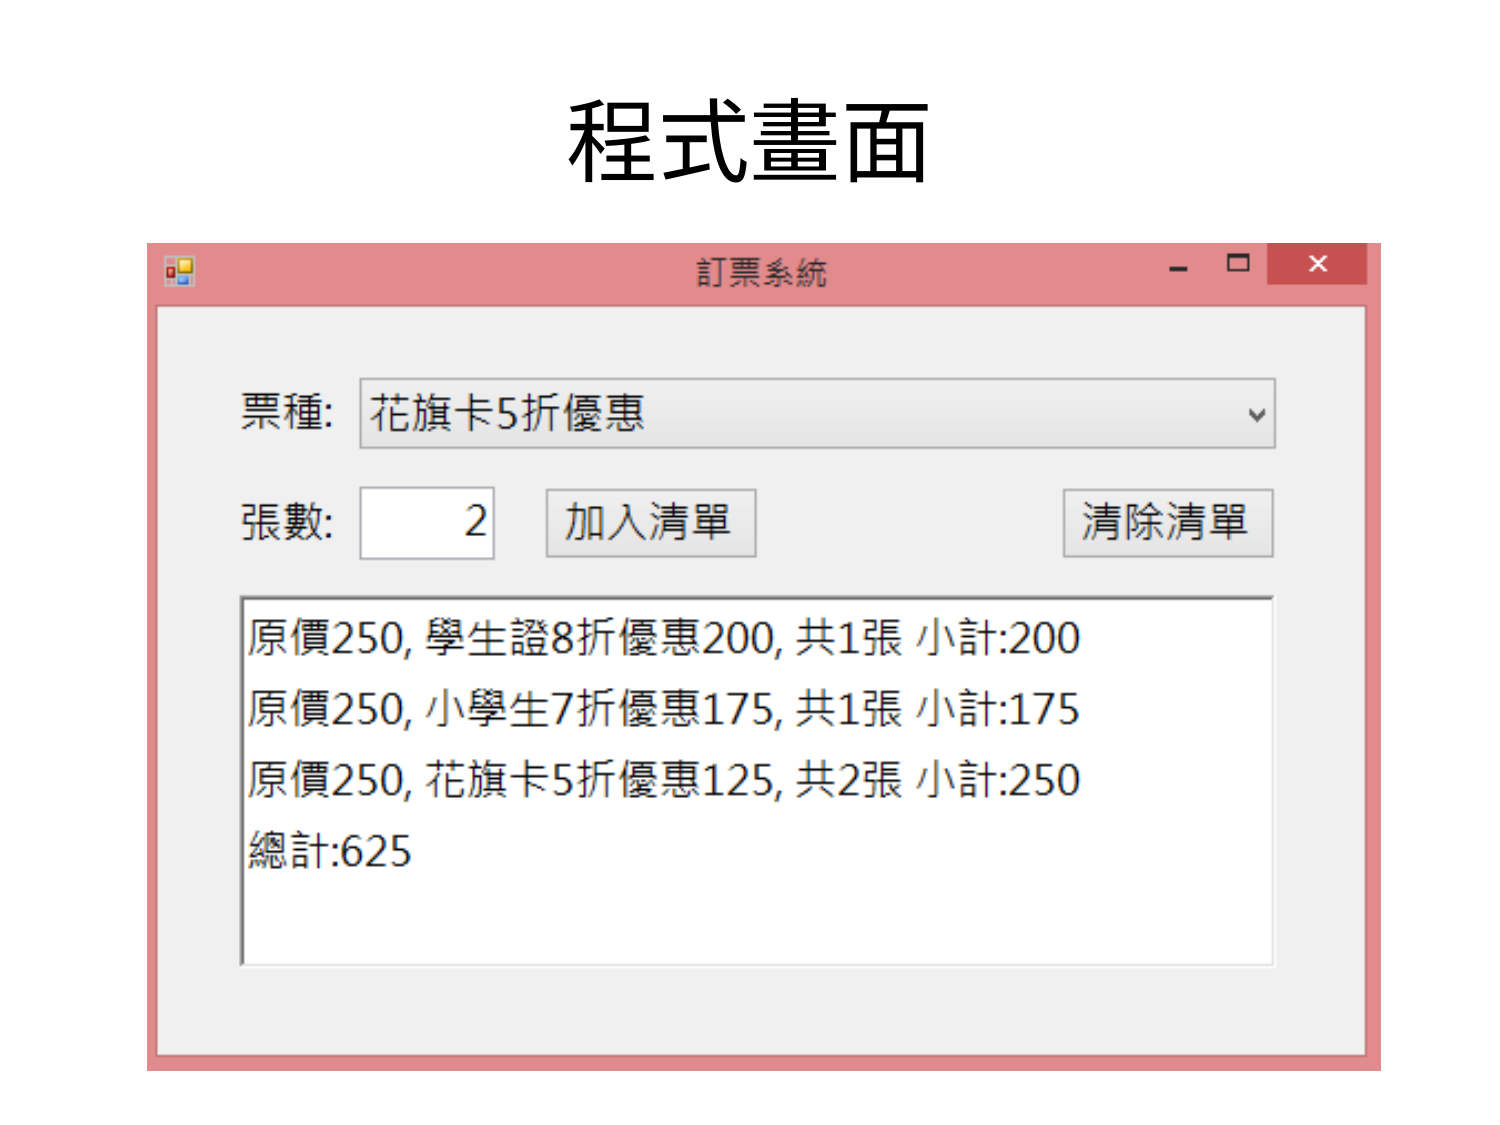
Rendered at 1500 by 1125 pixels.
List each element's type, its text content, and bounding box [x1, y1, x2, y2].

title 程式畫面 [75, 45, 1425, 233]
picture [147, 243, 1381, 1071]
